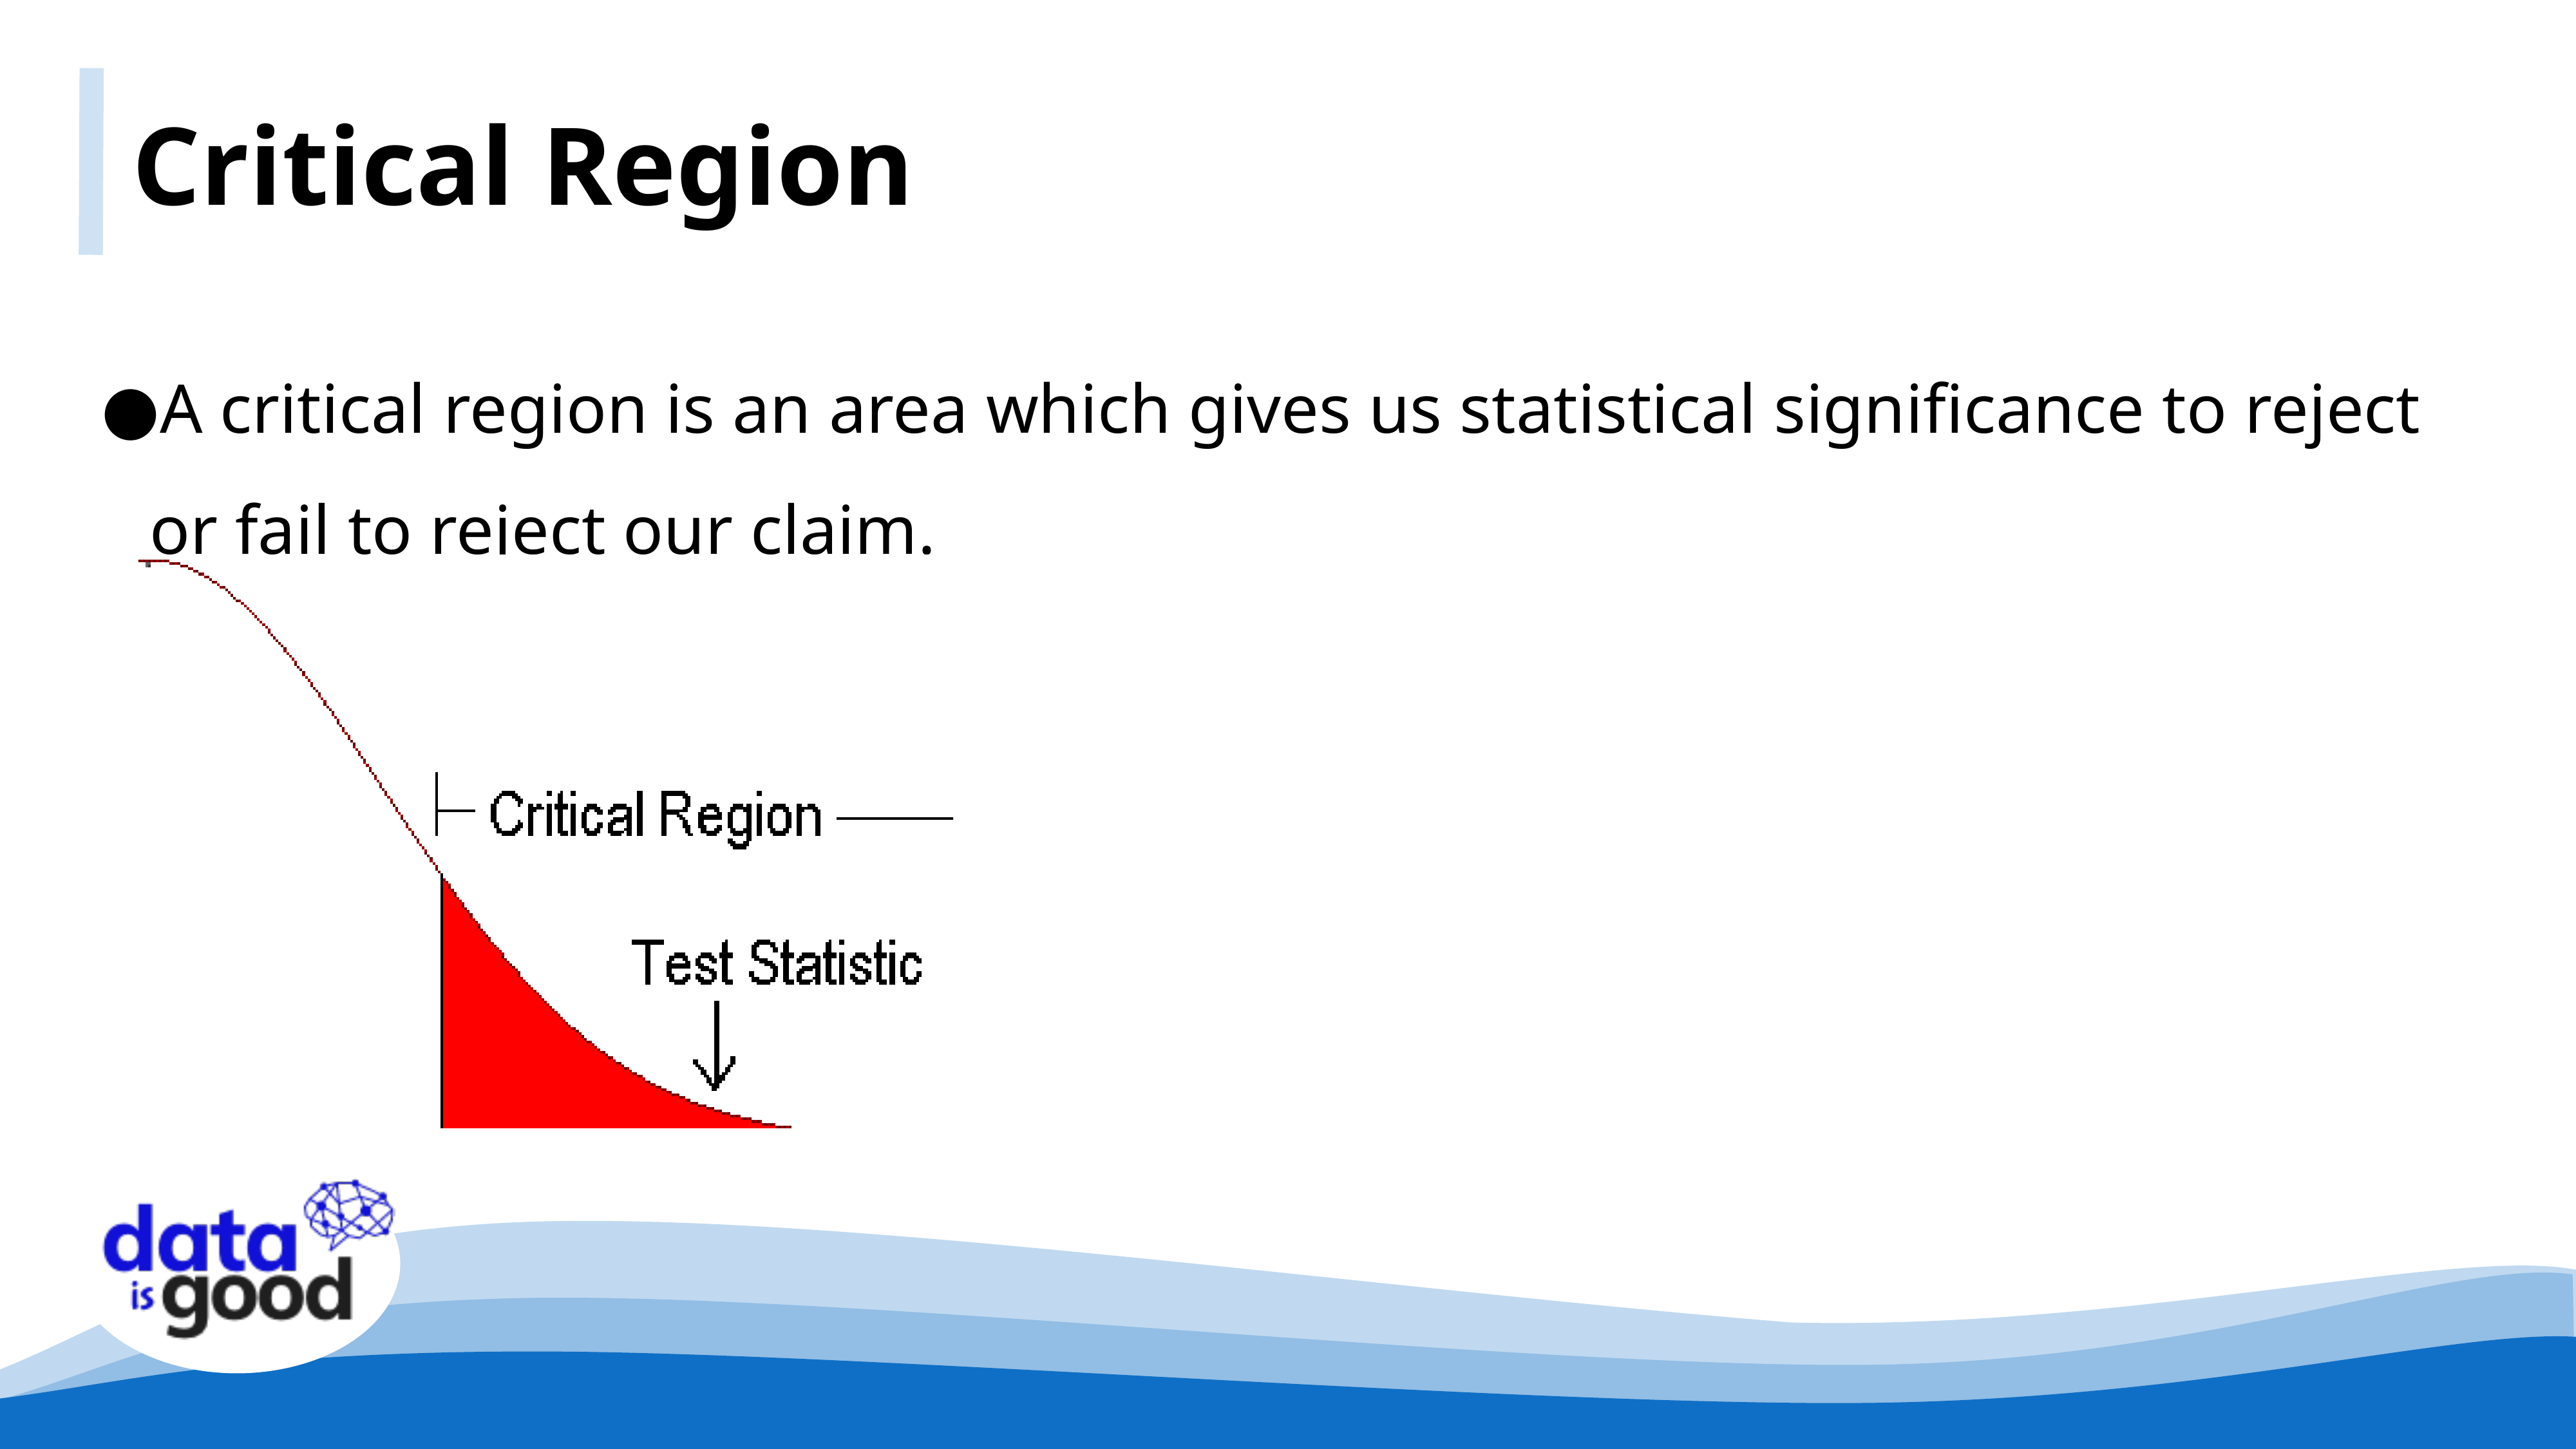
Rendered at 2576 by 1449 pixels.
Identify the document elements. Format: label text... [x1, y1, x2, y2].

picture [138, 554, 954, 1128]
picture [101, 1177, 395, 1381]
text_box A critical region is an area which gives us statistical significance to reject or fail to reject our claim. [91, 316, 2438, 571]
text_box Critical Region [122, 88, 1642, 231]
